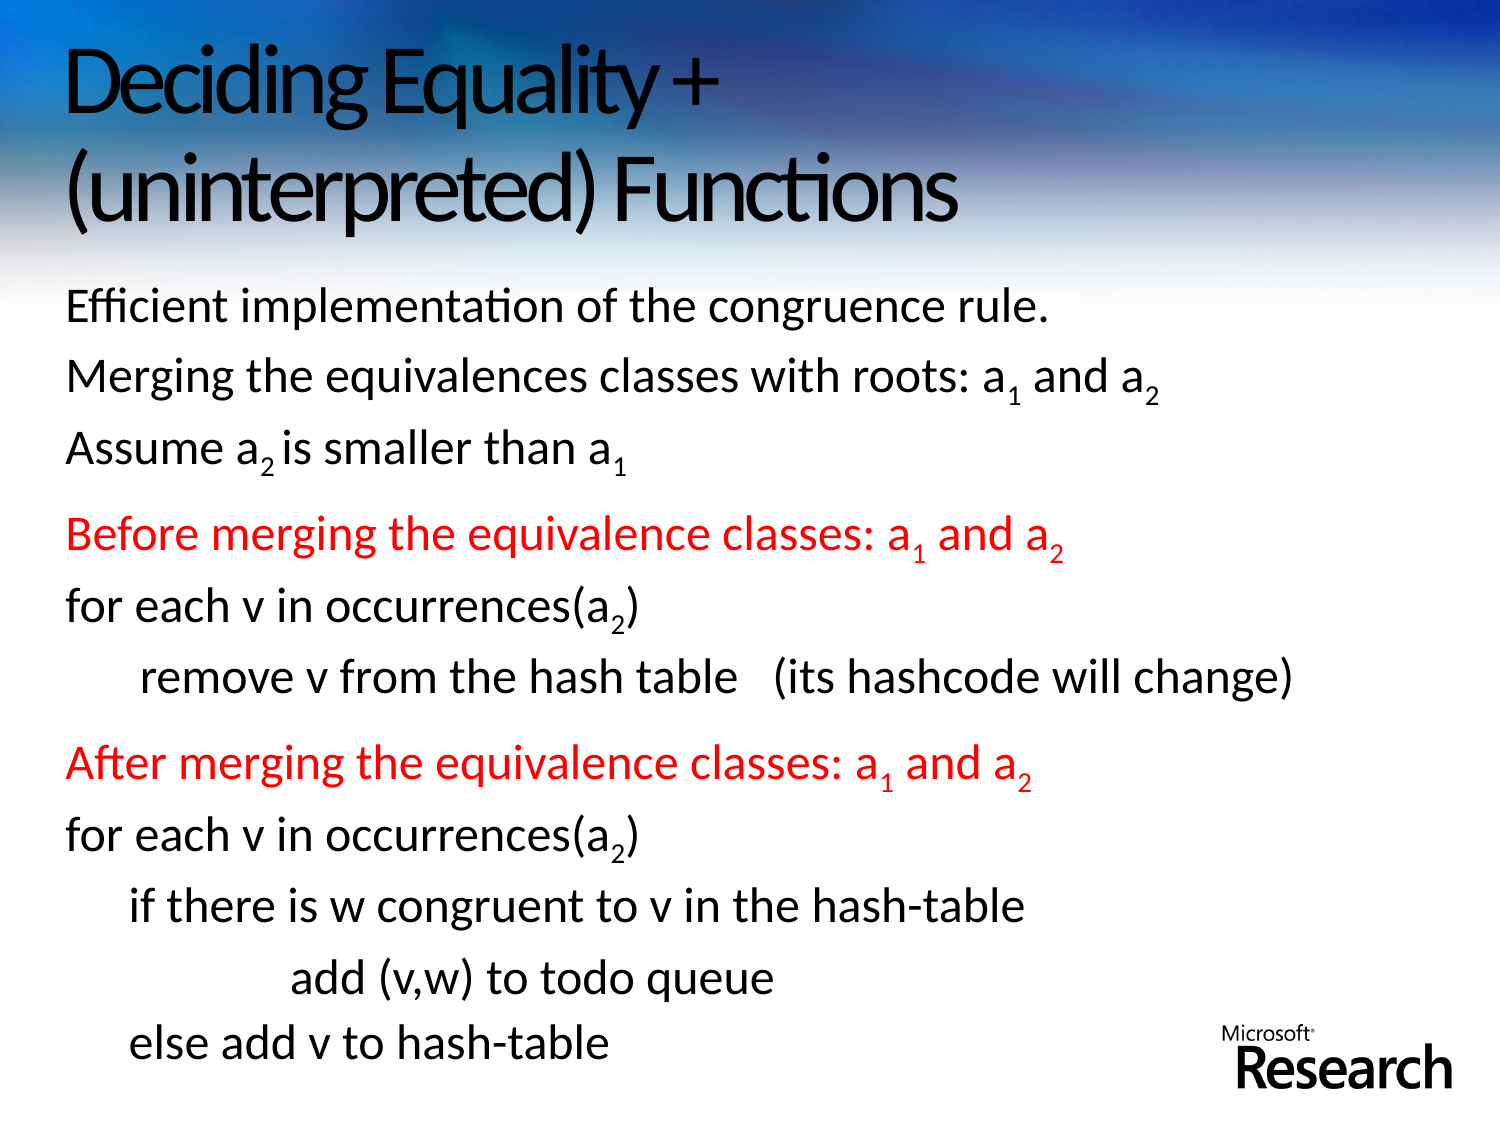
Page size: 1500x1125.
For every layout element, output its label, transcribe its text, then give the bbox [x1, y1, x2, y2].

picture [0, 0, 1500, 1125]
list Efficient implementation of the congruence rule. Merging the equivalences classes with roots: a1 and a2 Assume a2 is smaller than a1 Before merging the equivalence classes: a1 and a2 for each v in occurrences(a2) remove v from the hash table (its hashcode will change) After merging the equivalence classes: a1 and a2 for each v in occurrences(a2) if there is w congruent to v in the hash-table add (v,w) to todo queue else add v to hash-table [65, 279, 1441, 1027]
title Deciding Equality + (uninterpreted) Functions [62, 27, 1438, 247]
